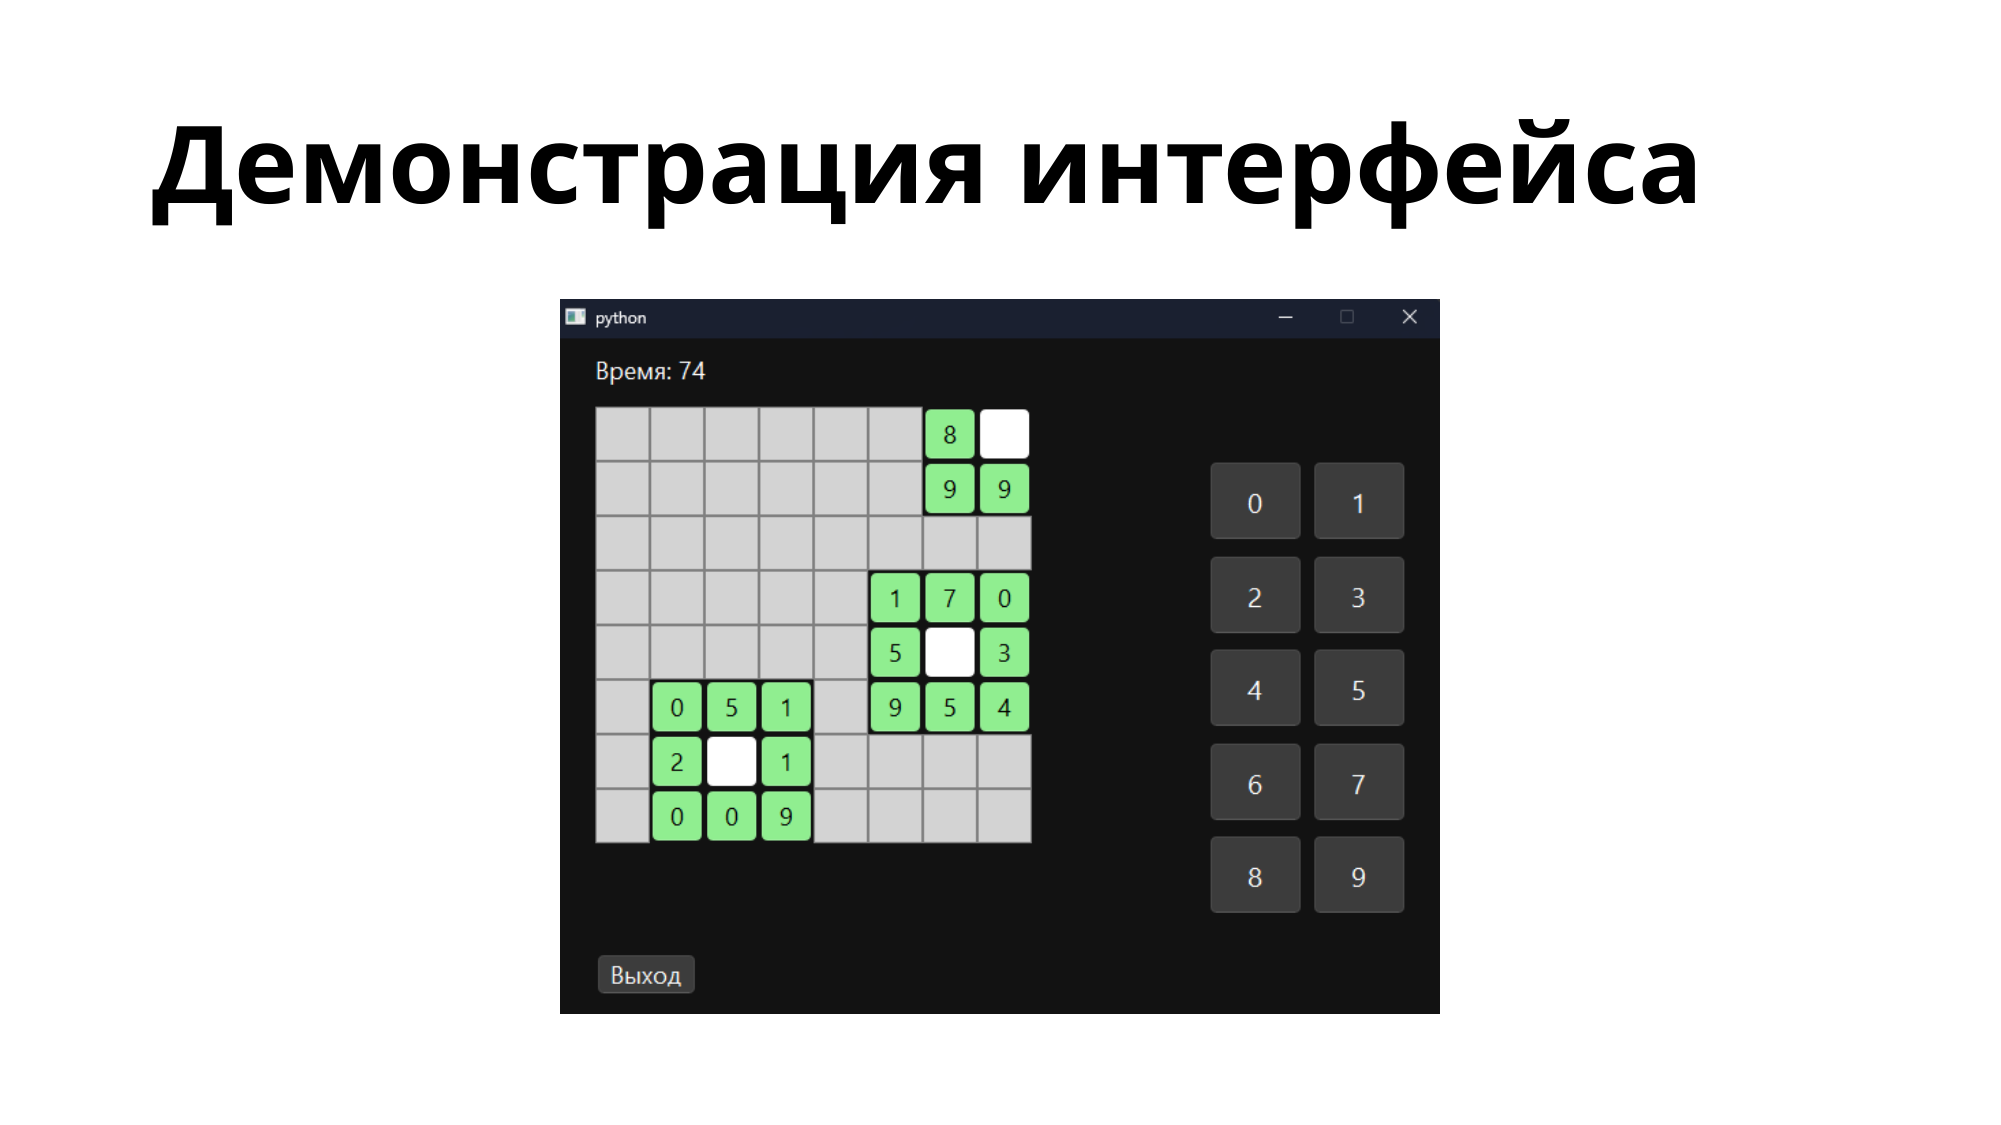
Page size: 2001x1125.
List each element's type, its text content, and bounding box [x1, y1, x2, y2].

title Демонстрация интерфейса [137, 59, 1863, 278]
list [560, 299, 1440, 1014]
